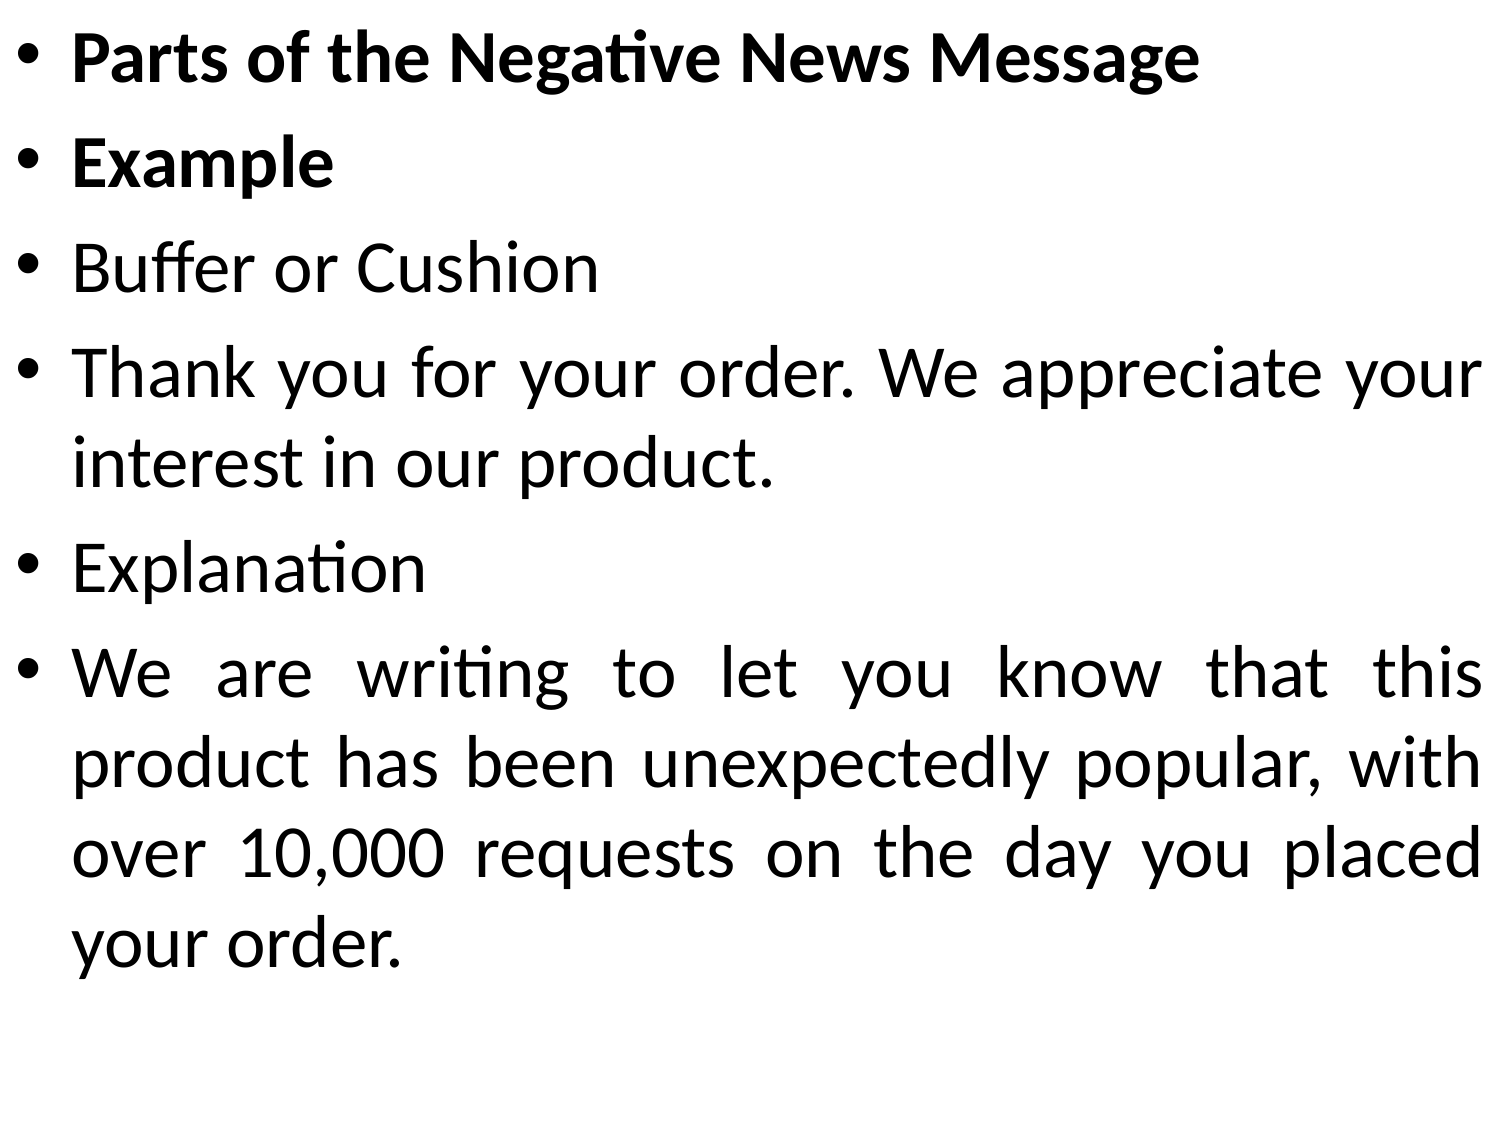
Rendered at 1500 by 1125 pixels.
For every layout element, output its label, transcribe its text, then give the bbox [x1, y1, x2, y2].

list Parts of the Negative News Message Example Buffer or Cushion Thank you for your order. We appreciate your interest in our product. Explanation We are writing to let you know that this product has been unexpectedly popular, with over 10,000 requests on the day you placed your order. [0, 0, 1500, 1125]
